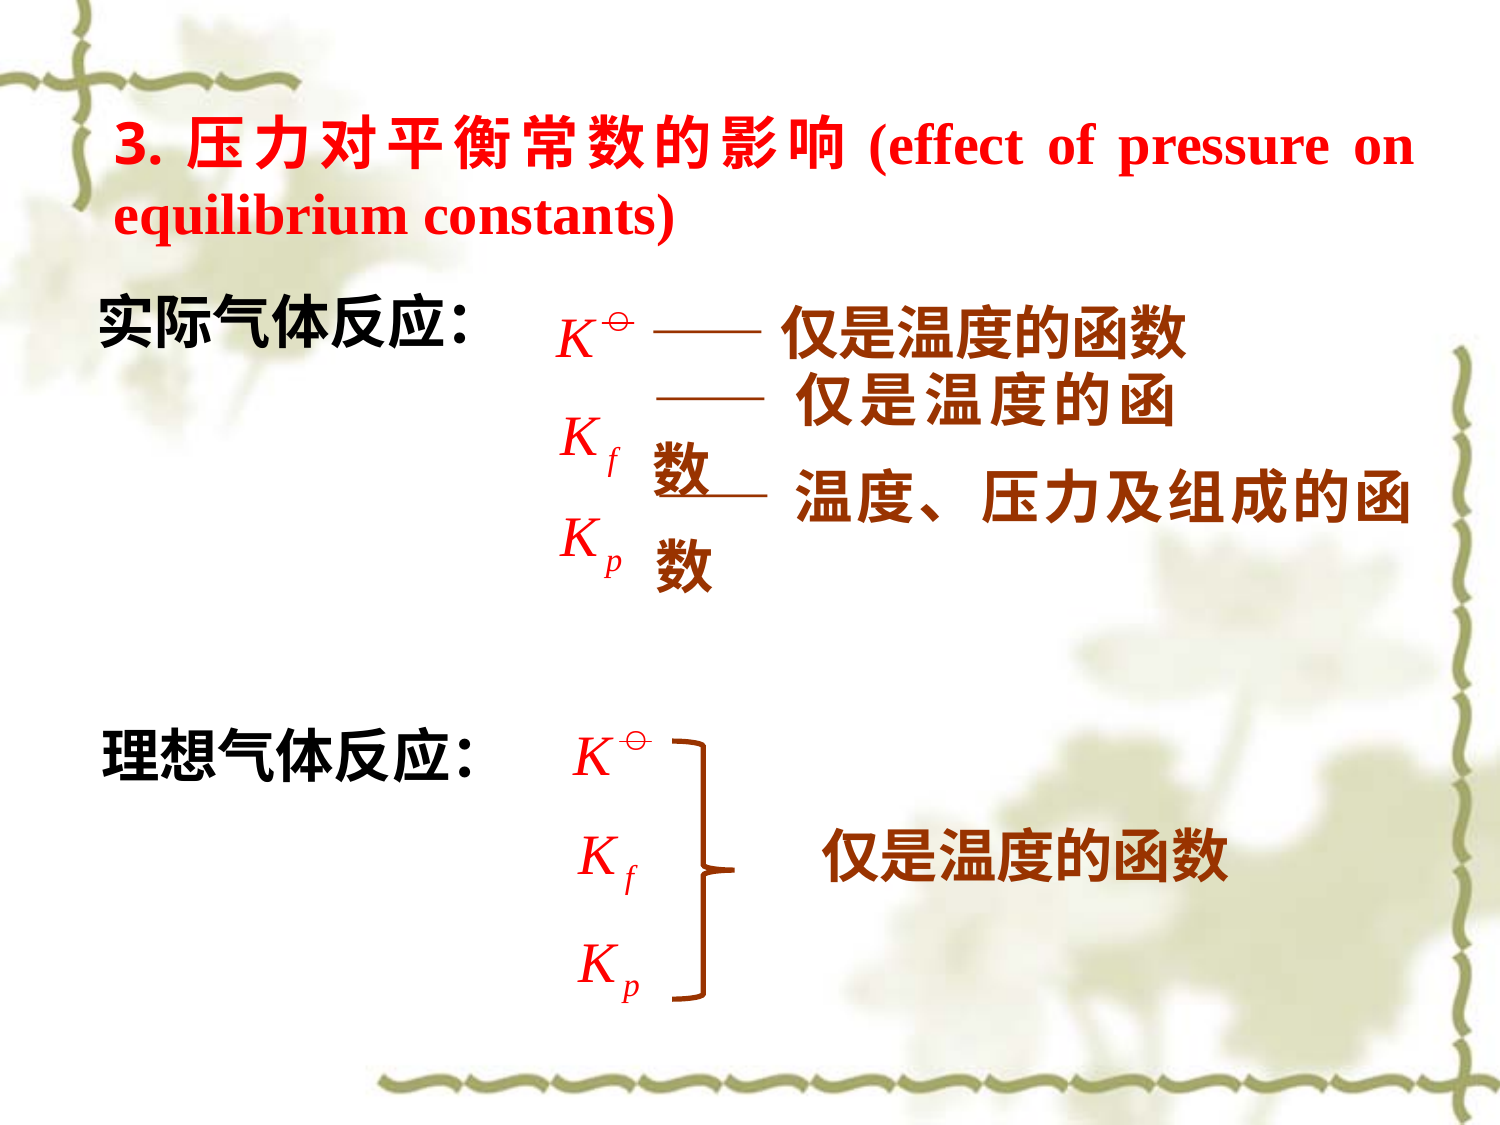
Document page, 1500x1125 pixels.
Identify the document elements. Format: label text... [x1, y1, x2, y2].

text_box 理想气体反应： [86, 711, 524, 797]
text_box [545, 295, 646, 367]
text_box 仅是温度的函数 [806, 811, 1245, 896]
text_box ——仅是温度的函数 [634, 288, 1245, 374]
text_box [550, 499, 632, 591]
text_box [567, 816, 654, 908]
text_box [567, 924, 649, 1016]
text_box ——仅是温度的函数 [637, 390, 1192, 475]
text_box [550, 398, 637, 489]
picture [0, 0, 1500, 1125]
text_box ——温度、压力及组成的函数 [640, 487, 1428, 573]
text_box 实际气体反应： [81, 277, 544, 363]
text_box [672, 741, 735, 1000]
text_box 3.压力对平衡常数的影响(effect of pressure on equilibrium constants) [99, 98, 1431, 254]
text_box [562, 713, 664, 786]
